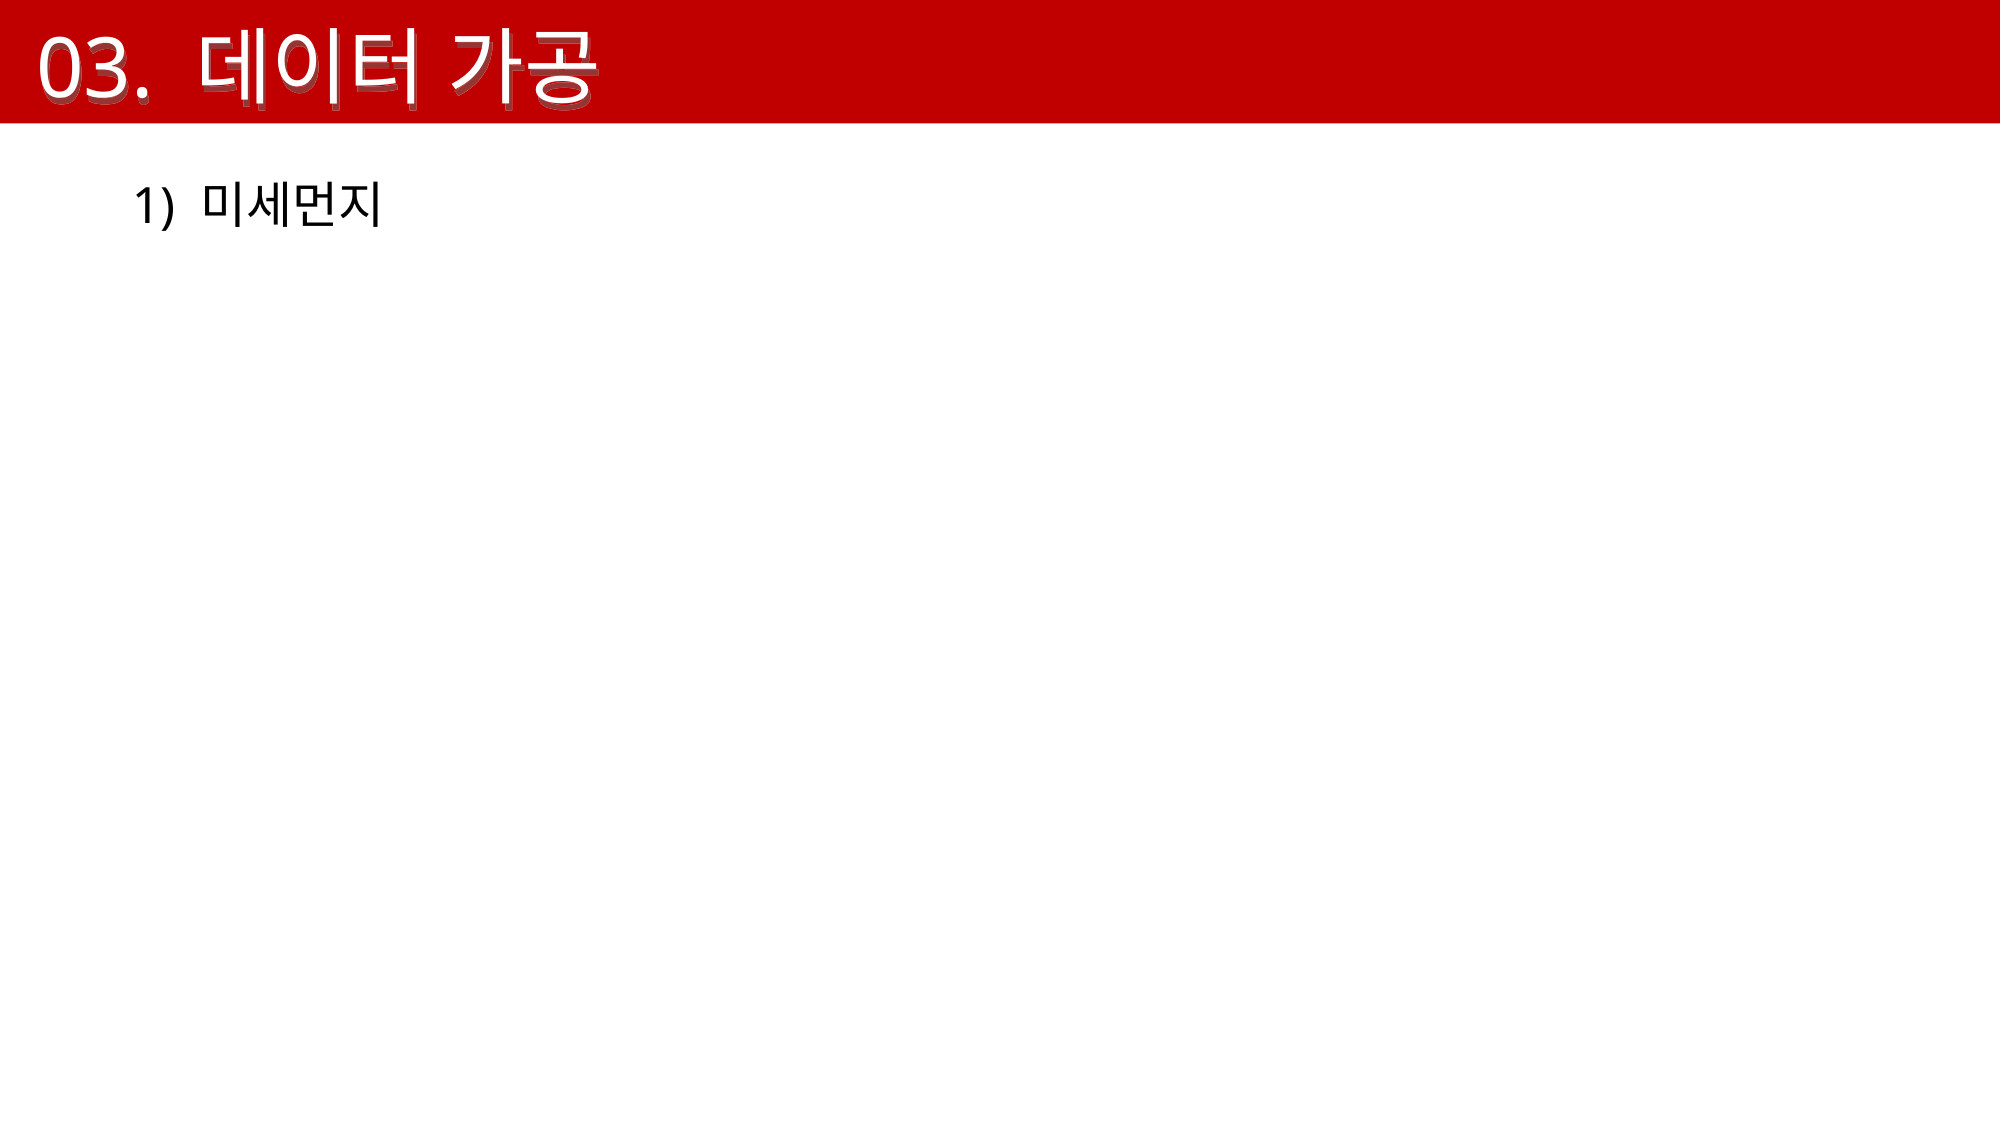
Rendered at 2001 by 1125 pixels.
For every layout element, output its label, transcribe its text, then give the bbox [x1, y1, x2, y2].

text_box 1) 미세먼지 [117, 166, 400, 241]
text_box 03. 데이터 가공 [0, 6, 670, 122]
text_box [0, 0, 2000, 125]
